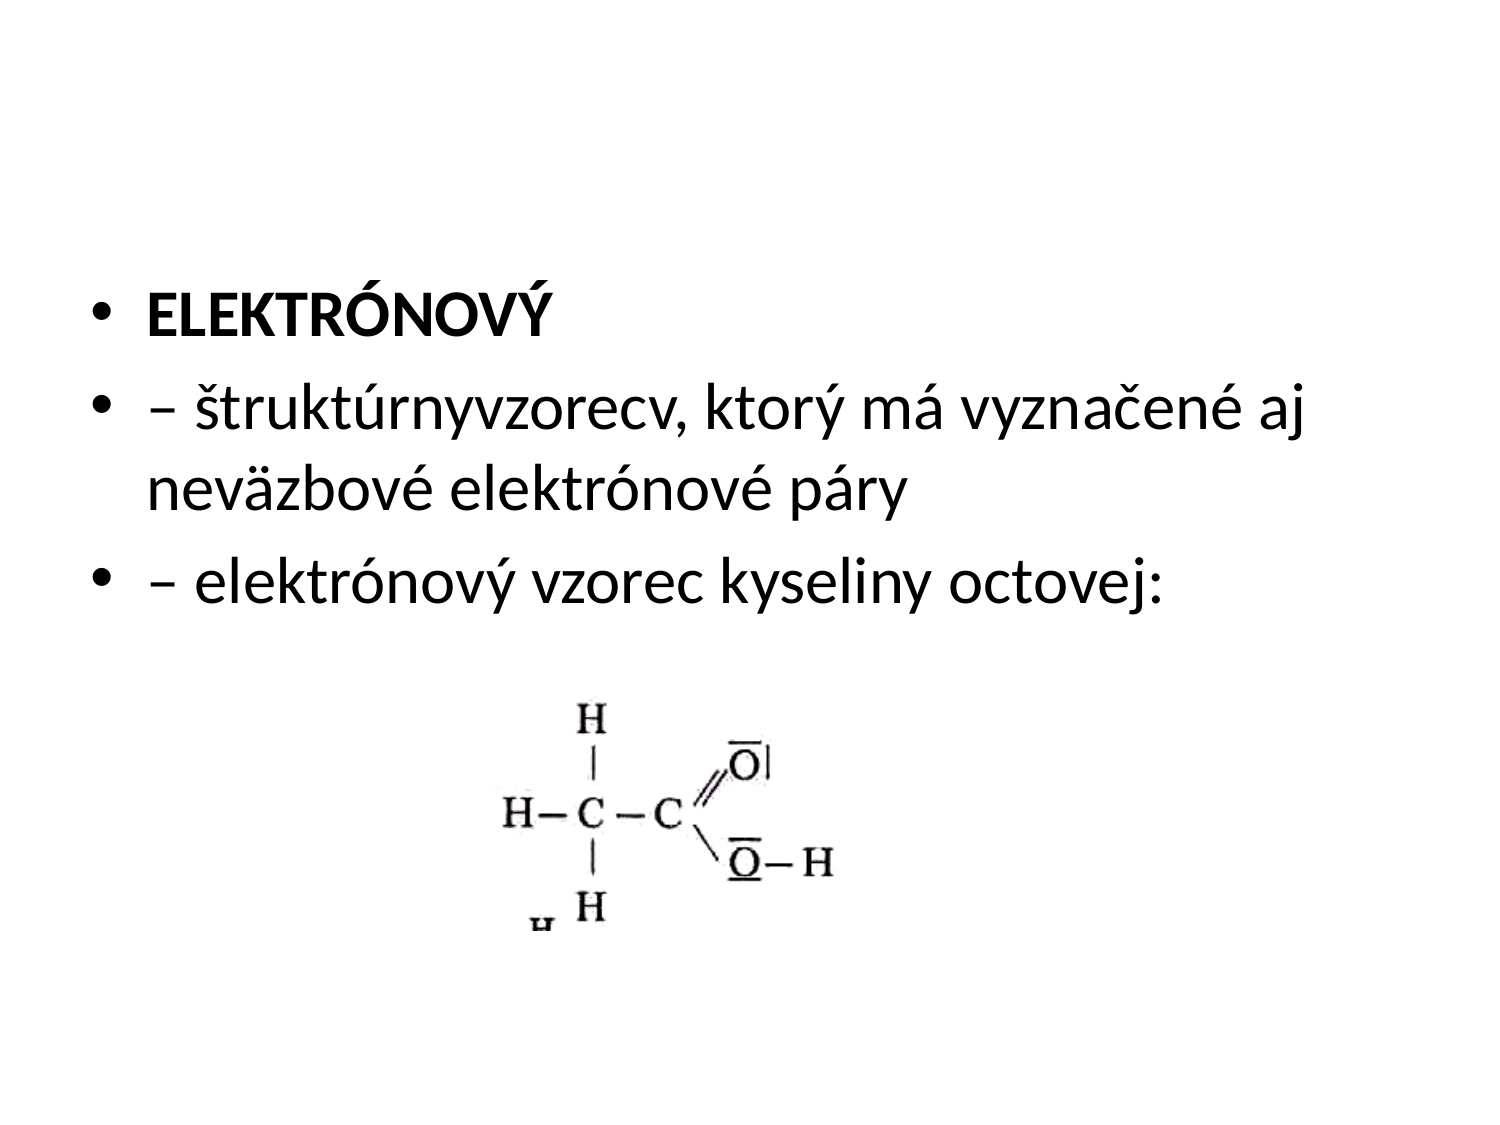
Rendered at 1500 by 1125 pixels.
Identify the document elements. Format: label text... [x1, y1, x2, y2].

list ELEKTRÓNOVÝ – štruktúrnyvzorecv, ktorý má vyznačené aj neväzbové elektrónové páry – elektrónový vzorec kyseliny octovej: [75, 262, 1425, 1005]
picture [487, 687, 851, 931]
